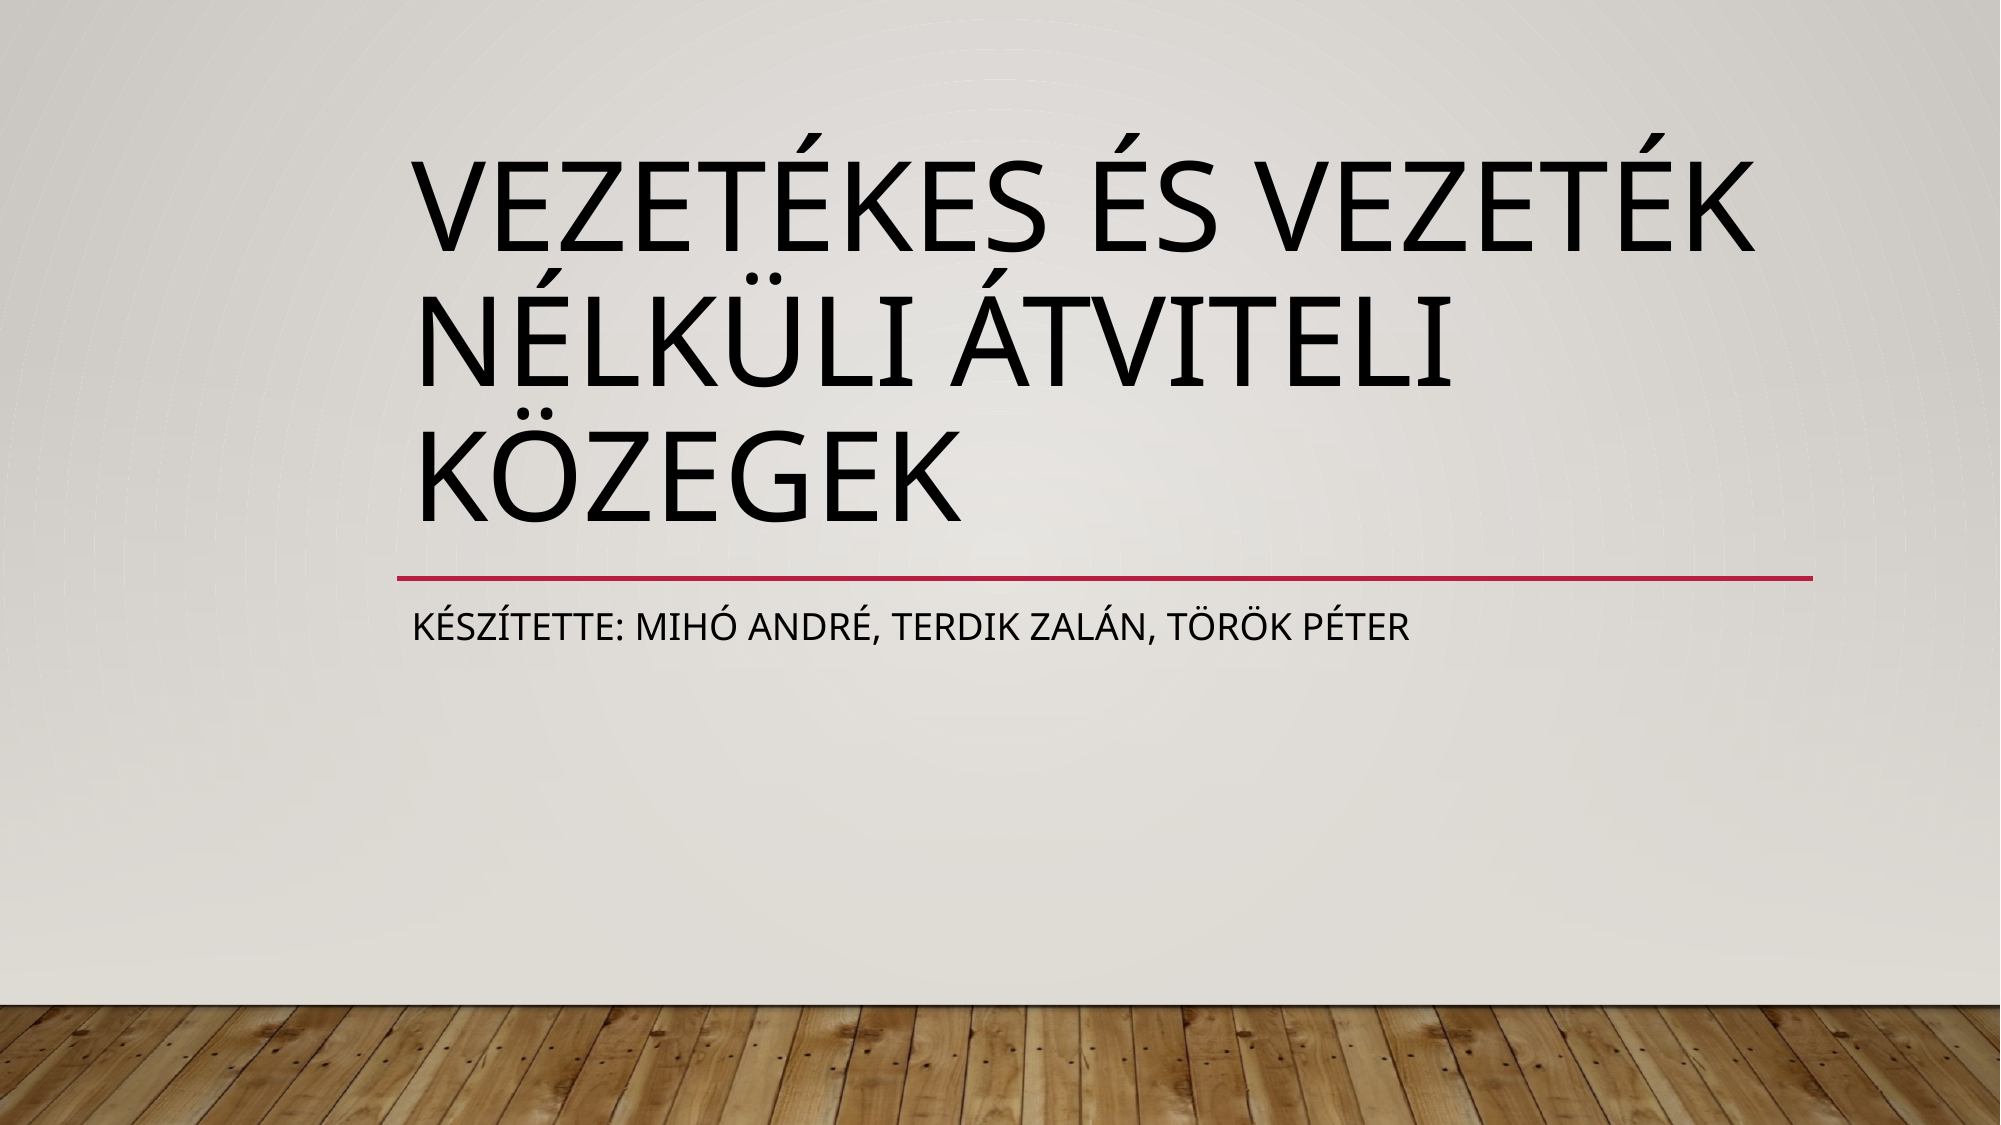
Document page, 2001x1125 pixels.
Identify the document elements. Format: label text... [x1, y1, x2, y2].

picture [0, 1005, 2000, 1125]
title Vezetékes és vezeték nélküli átviteli közegek [396, 131, 1814, 549]
subtitle Készítette: Mihó André, Terdik Zalán, Török Péter [396, 579, 1814, 740]
